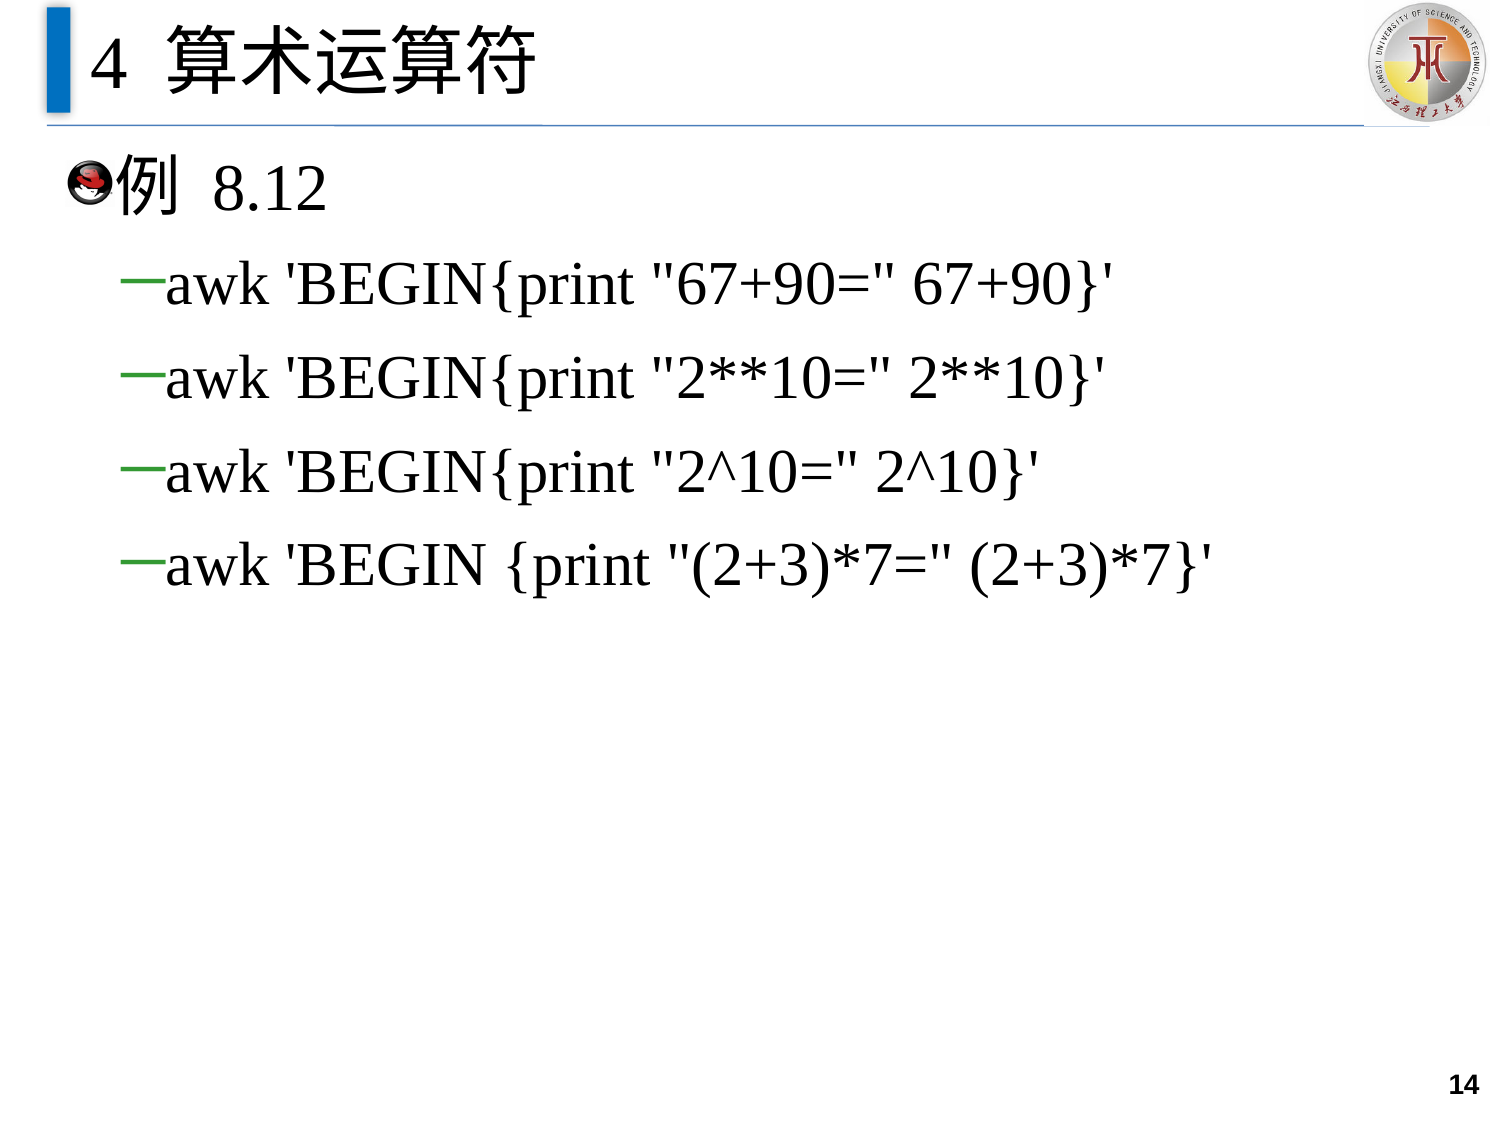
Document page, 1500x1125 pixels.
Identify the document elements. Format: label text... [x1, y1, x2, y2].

picture [65, 160, 115, 207]
list 例 8.12 awk 'BEGIN{print "67+90=" 67+90}' awk 'BEGIN{print "2**10=" 2**10}' awk 'BEGIN{print "2^10=" 2^10}' awk 'BEGIN {print "(2+3)*7=" (2+3)*7}' [50, 135, 1427, 1088]
picture [1364, 0, 1490, 126]
slide_number 14 [1355, 1042, 1495, 1125]
title 4 算术运算符 [75, 0, 1425, 122]
